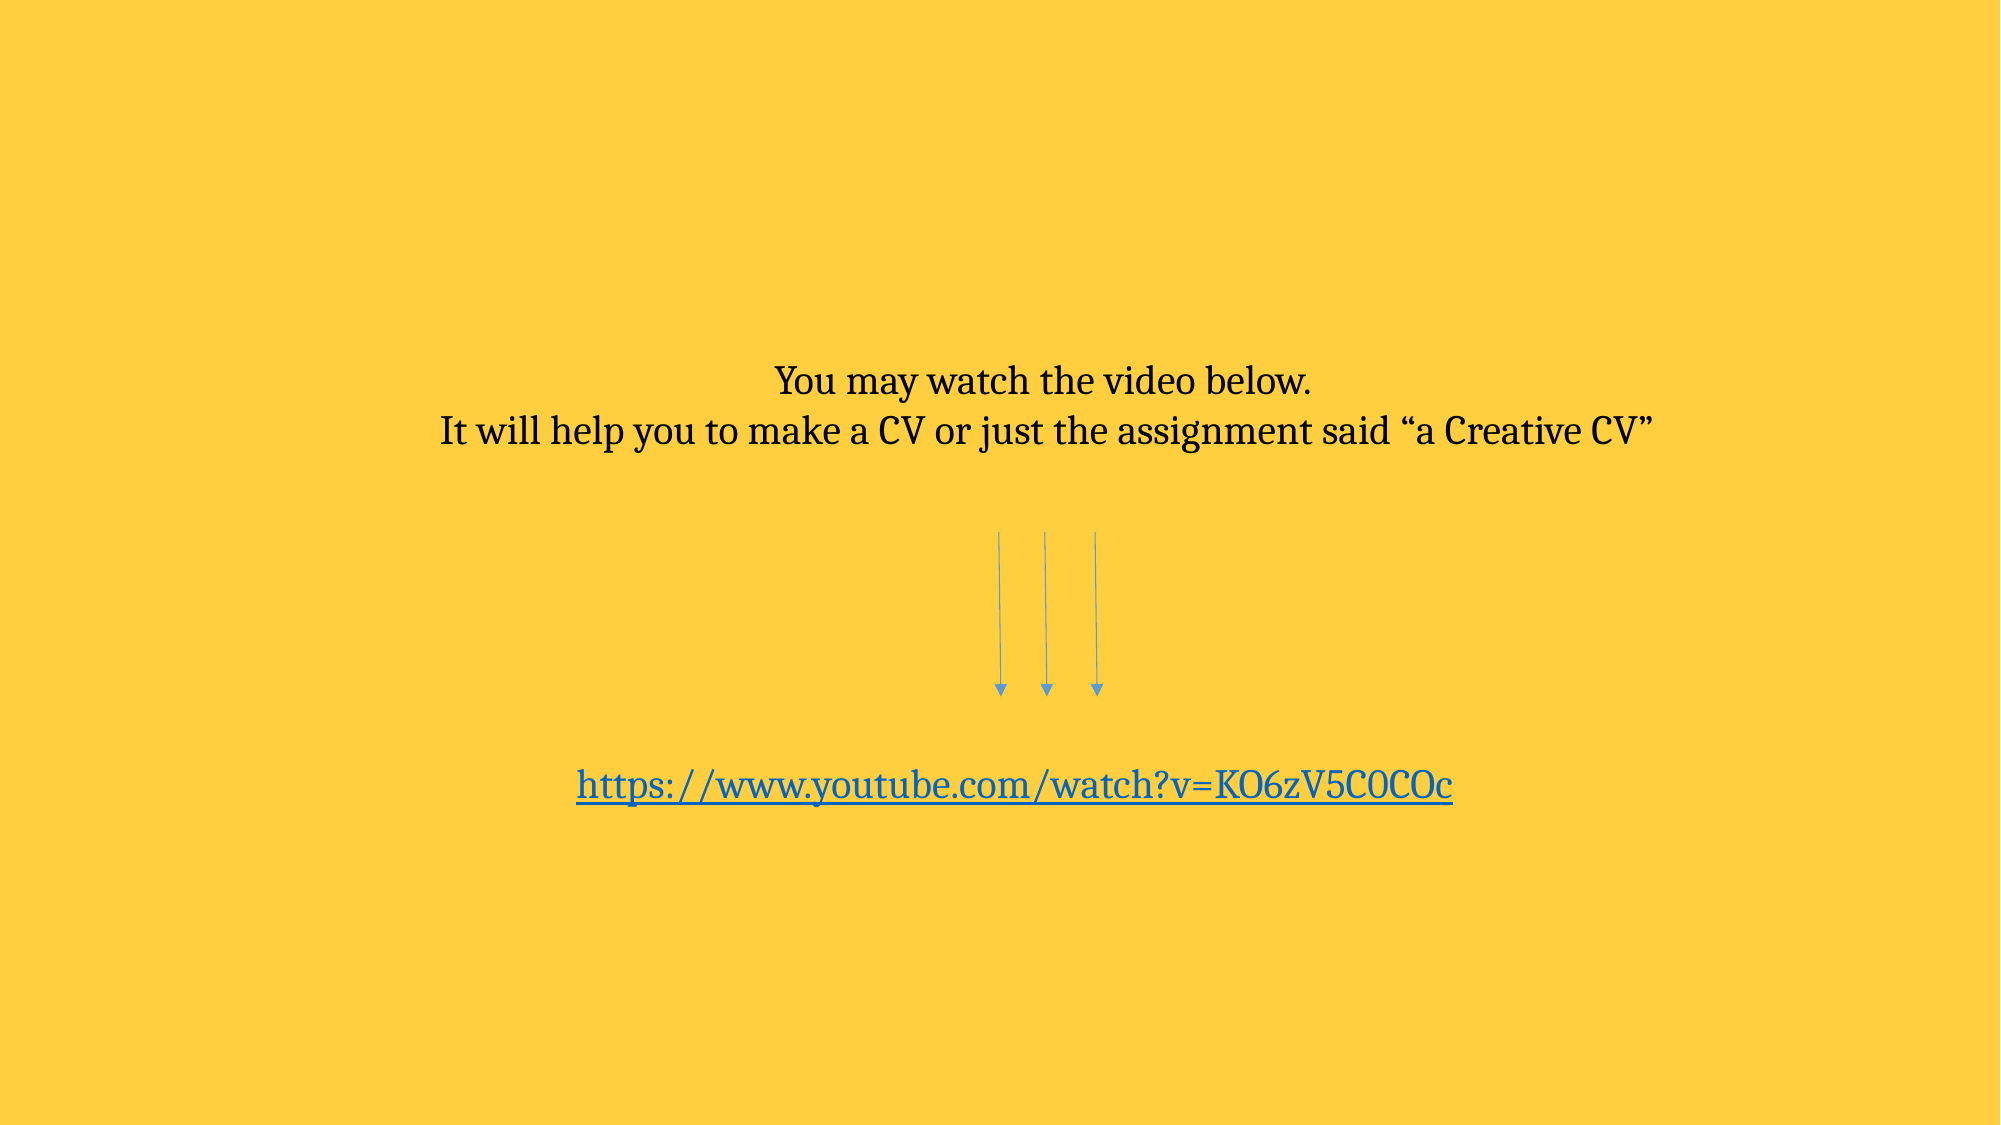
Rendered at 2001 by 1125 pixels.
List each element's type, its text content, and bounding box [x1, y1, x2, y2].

text_box https://www.youtube.com/watch?v=KO6zV5C0COc [561, 749, 1533, 865]
text_box You may watch the video below. It will help you to make a CV or just the assignment said “a Creative CV” [421, 345, 1673, 461]
